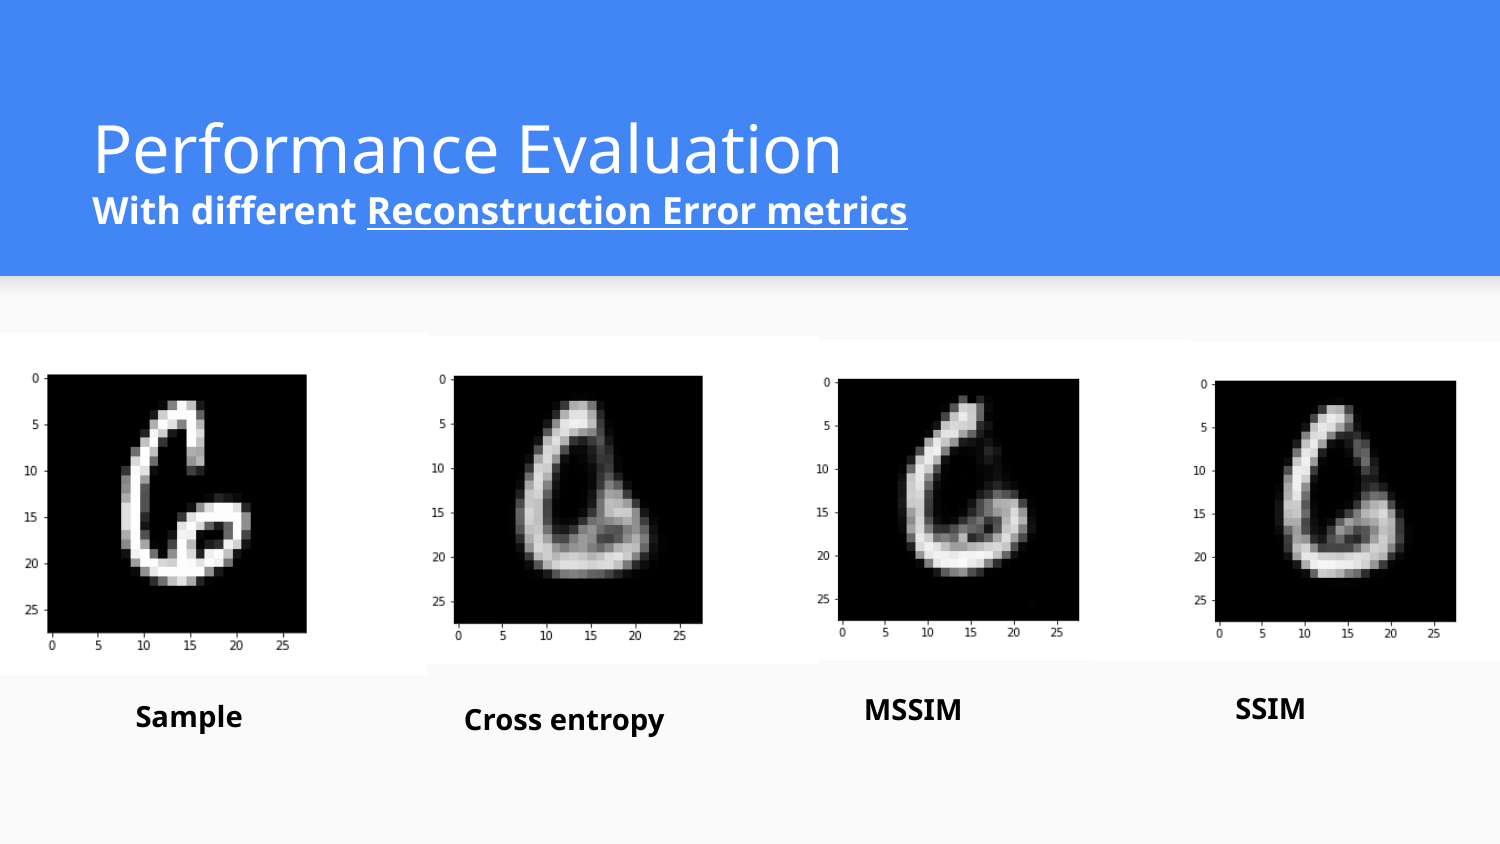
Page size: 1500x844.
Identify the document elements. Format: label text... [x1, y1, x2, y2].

text_box Cross entropy [448, 686, 765, 767]
text_box SSIM [1220, 674, 1362, 715]
text_box Sample [120, 683, 501, 764]
picture [0, 332, 1500, 676]
text_box MSSIM [848, 676, 1058, 745]
title Performance Evaluation With different Reconstruction Error metrics [77, 121, 1427, 248]
